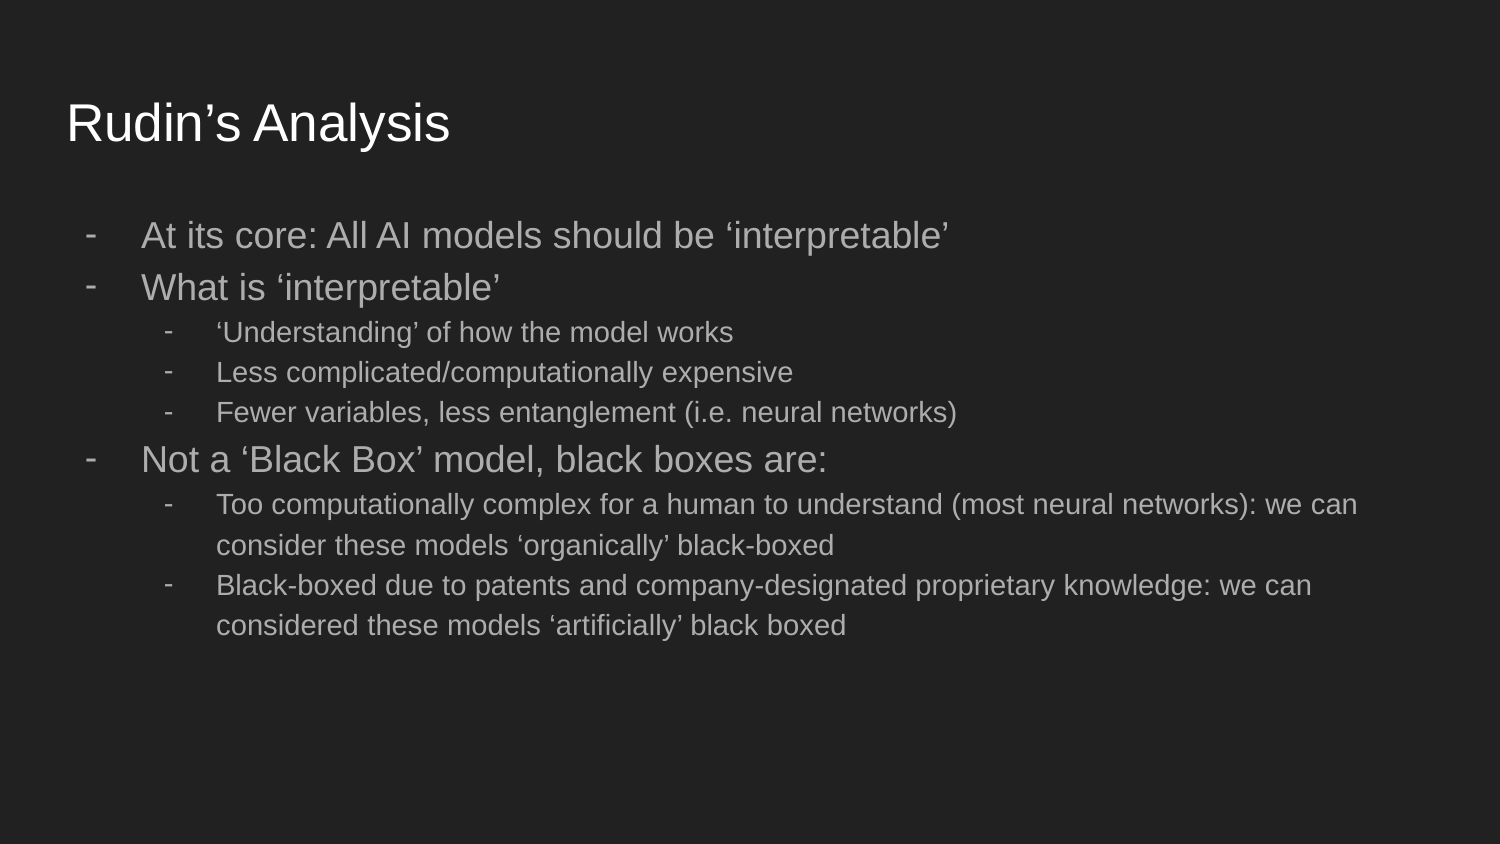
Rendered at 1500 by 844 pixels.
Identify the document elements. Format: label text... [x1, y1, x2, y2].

list At its core: All AI models should be ‘interpretable’ What is ‘interpretable’ ‘Understanding’ of how the model works Less complicated/computationally expensive Fewer variables, less entanglement (i.e. neural networks) Not a ‘Black Box’ model, black boxes are: Too computationally complex for a human to understand (most neural networks): we can consider these models ‘organically’ black-boxed Black-boxed due to patents and company-designated proprietary knowledge: we can considered these models ‘artificially’ black boxed [51, 189, 1449, 750]
title Rudin’s Analysis [51, 72, 1449, 167]
